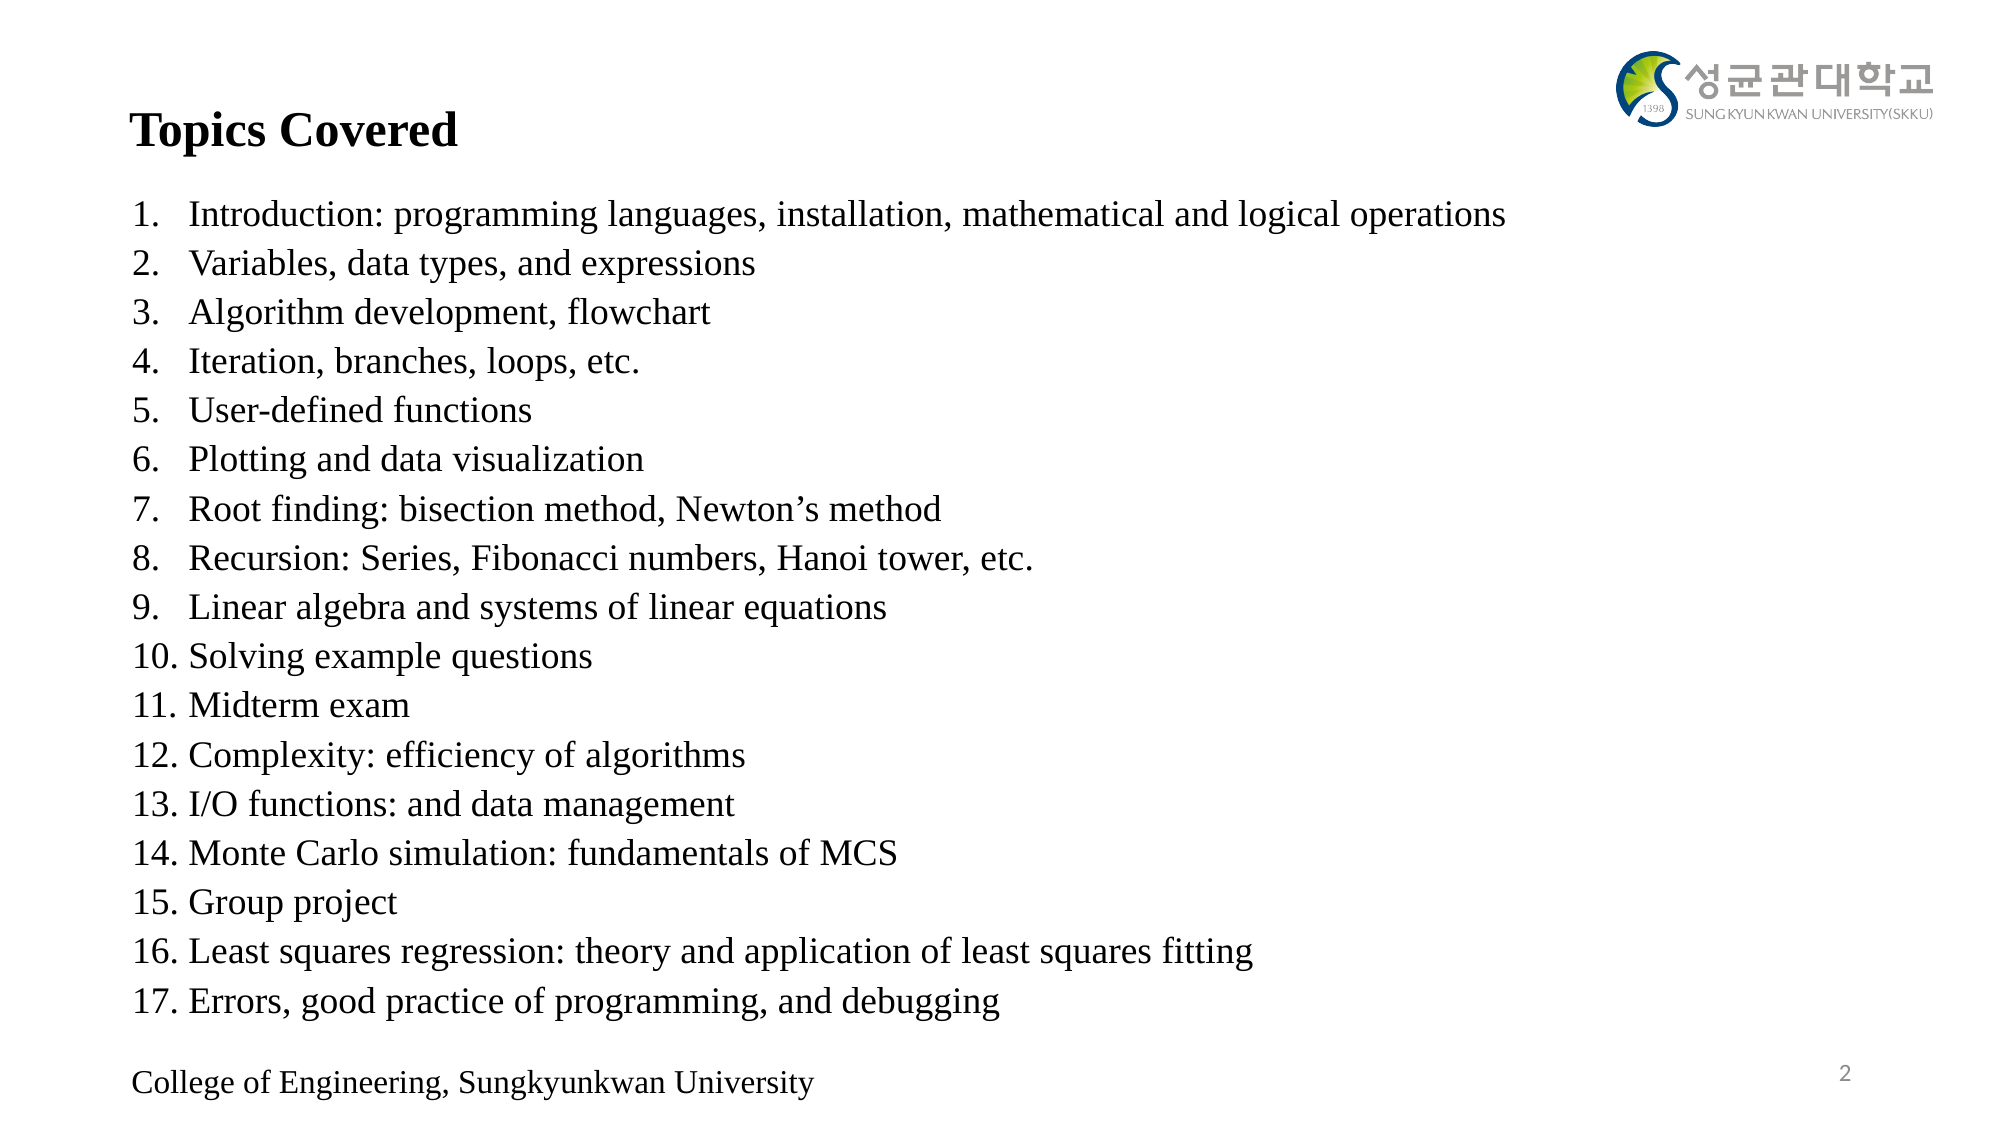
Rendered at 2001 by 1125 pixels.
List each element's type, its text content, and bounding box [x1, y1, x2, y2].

picture [1616, 51, 1933, 127]
text_box Topics Covered [114, 88, 474, 164]
text_box Introduction: programming languages, installation, mathematical and logical operations Variables, data types, and expressions Algorithm development, flowchart Iteration, branches, loops, etc. User-defined functions Plotting and data visualization Root finding: bisection method, Newton’s method Recursion: Series, Fibonacci numbers, Hanoi tower, etc. Linear algebra and systems of linear equations Solving example questions Midterm exam Complexity: efficiency of algorithms I/O functions: and data management Monte Carlo simulation: fundamentals of MCS Group project Least squares regression: theory and application of least squares fitting Errors, good practice of programming, and debugging [117, 181, 1524, 1028]
text_box College of Engineering, Sungkyunkwan University [116, 1053, 831, 1108]
slide_number 2 [1416, 1042, 1867, 1102]
